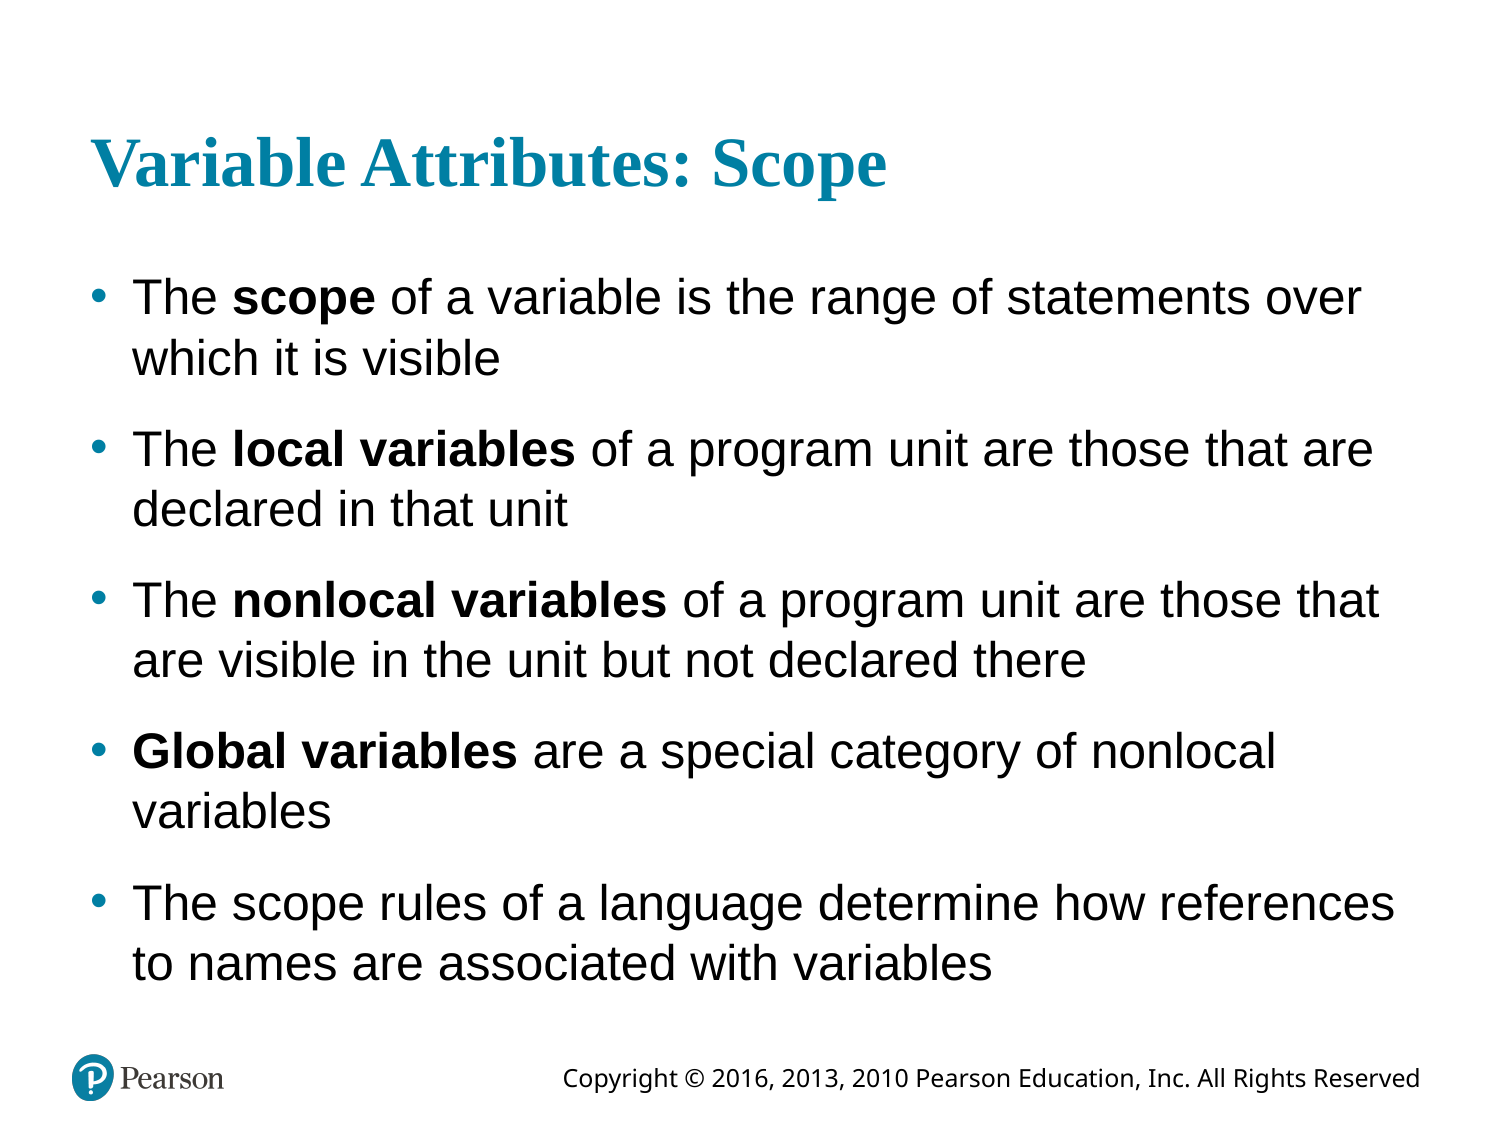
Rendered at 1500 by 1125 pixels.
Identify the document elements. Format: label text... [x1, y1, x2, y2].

picture [80, 1063, 106, 1088]
picture [72, 1054, 88, 1070]
picture [98, 1054, 224, 1101]
list The scope of a variable is the range of statements over which it is visible The local variables of a program unit are those that are declared in that unit The nonlocal variables of a program unit are those that are visible in the unit but not declared there Global variables are a special category of nonlocal variables The scope rules of a language determine how references to names are associated with variables [75, 249, 1413, 1000]
picture [72, 1087, 83, 1101]
title Variable Attributes: Scope [75, 35, 1425, 216]
